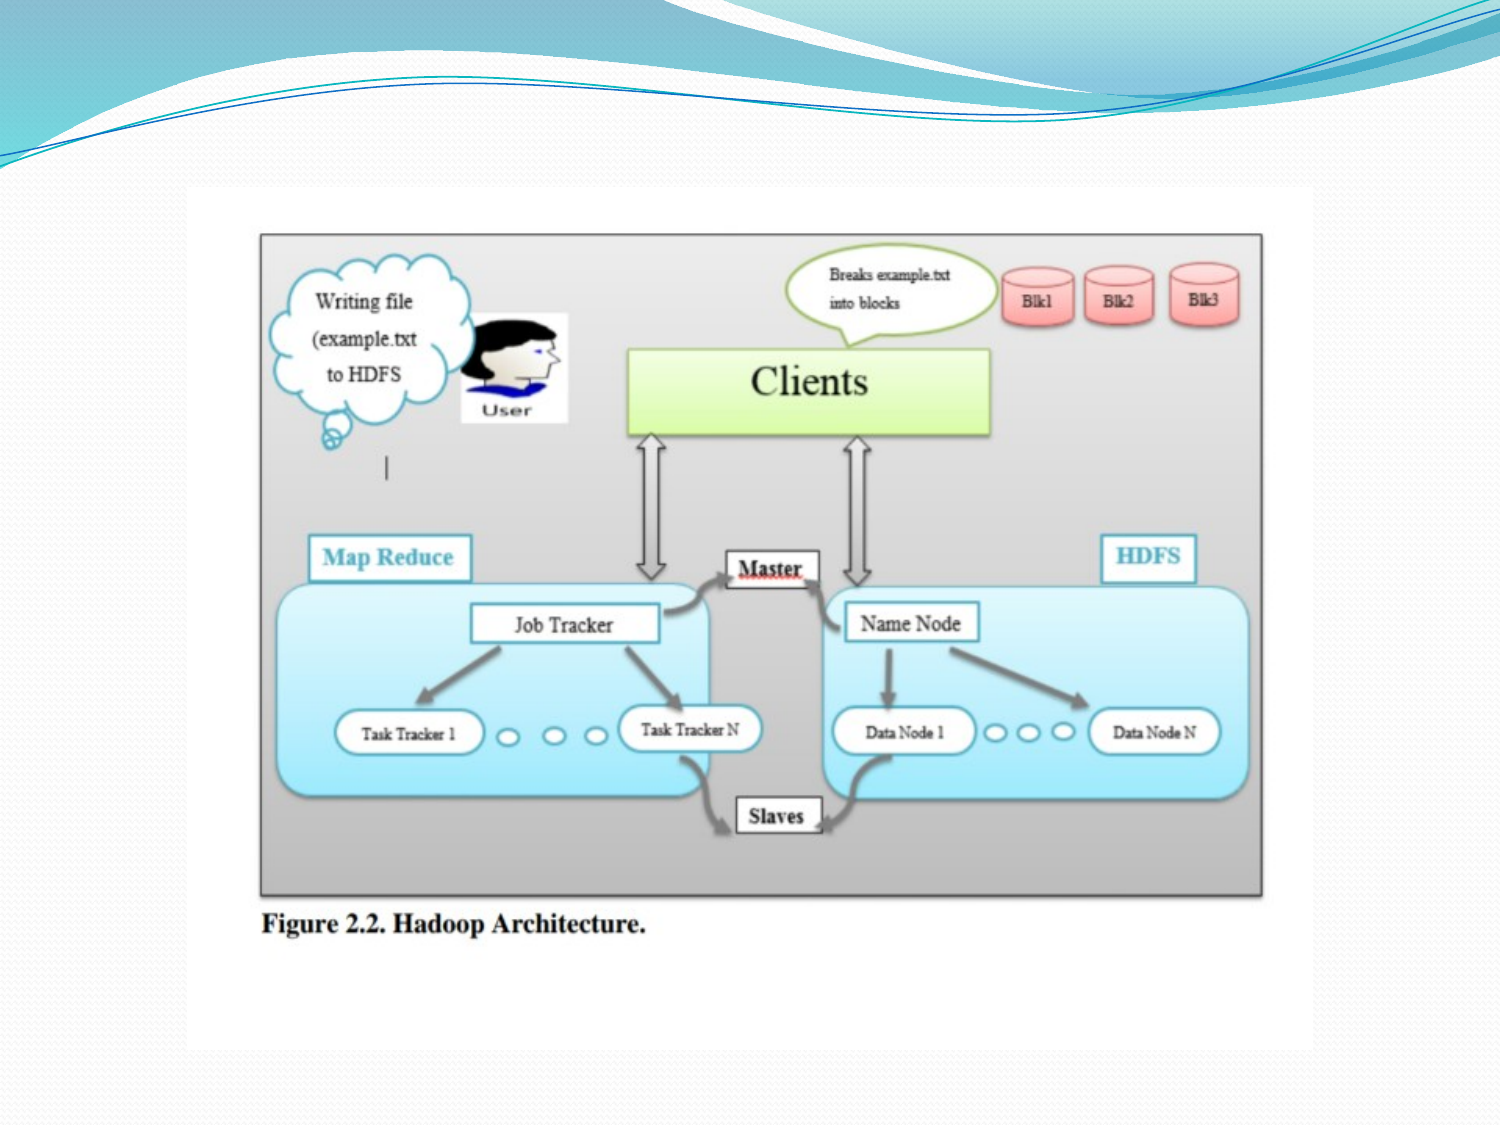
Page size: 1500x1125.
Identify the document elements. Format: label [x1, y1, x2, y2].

picture [187, 187, 1313, 1051]
